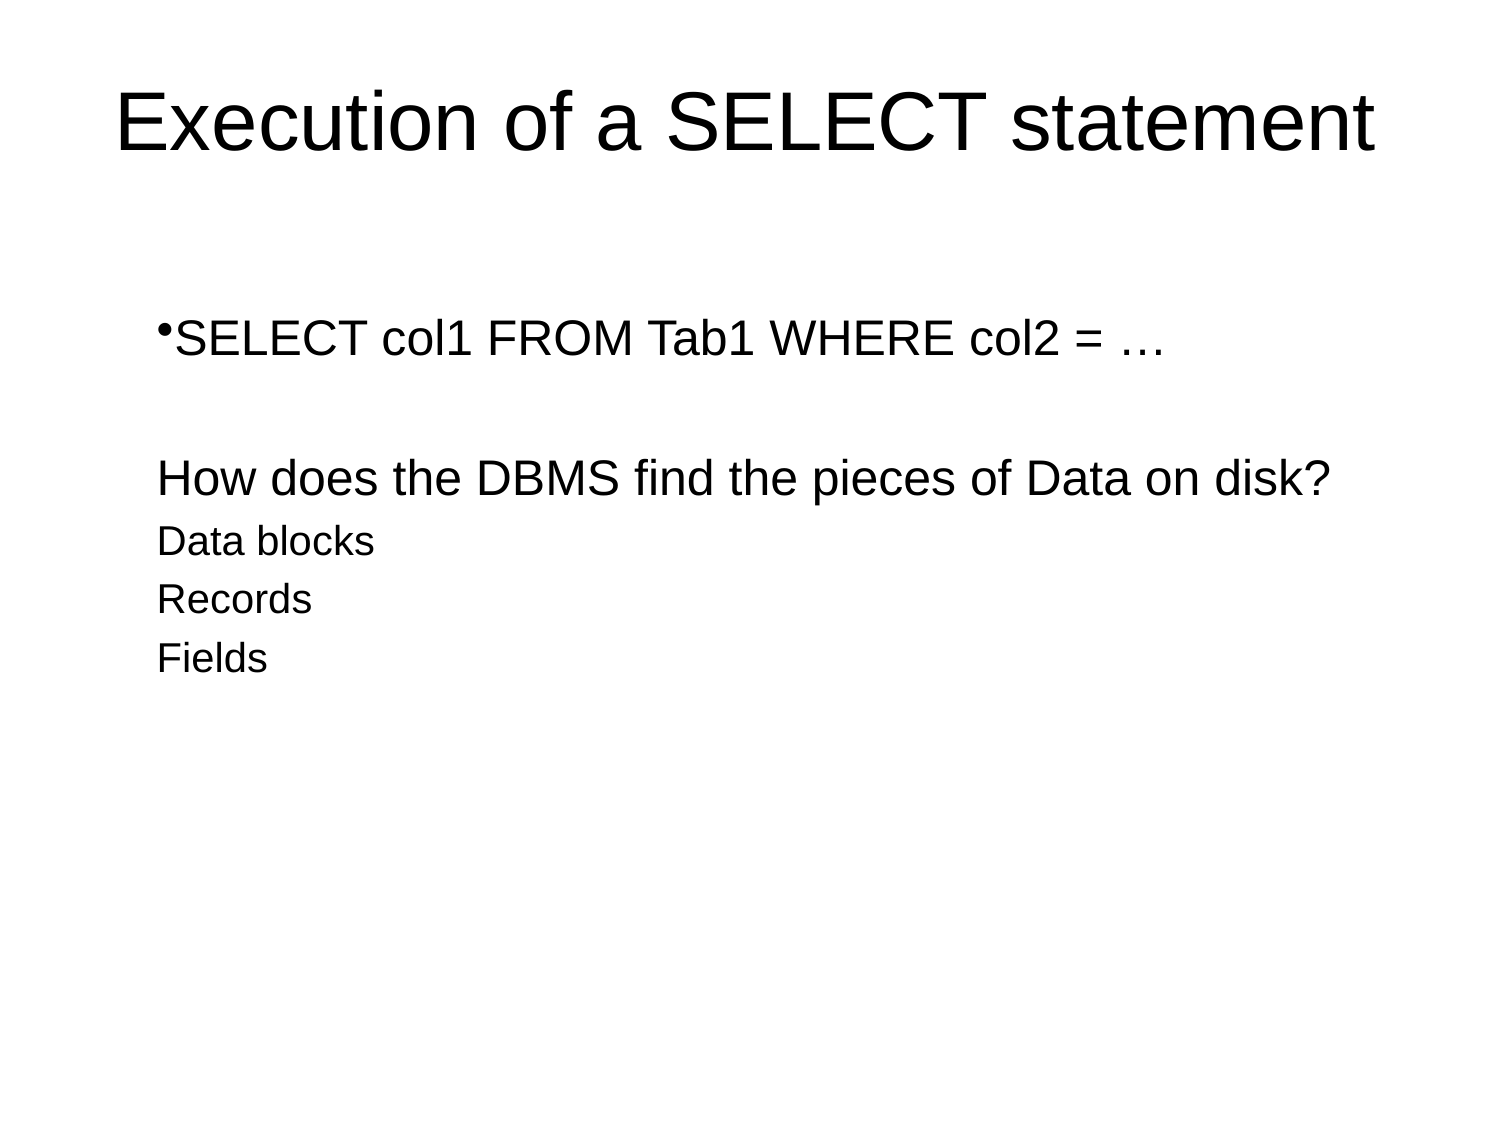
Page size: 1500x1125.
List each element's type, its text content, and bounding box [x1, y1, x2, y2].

title Execution of a SELECT statement [70, 78, 1421, 266]
list SELECT col1 FROM Tab1 WHERE col2 = … How does the DBMS find the pieces of Data on disk? Data blocks Records Fields [141, 297, 1350, 858]
